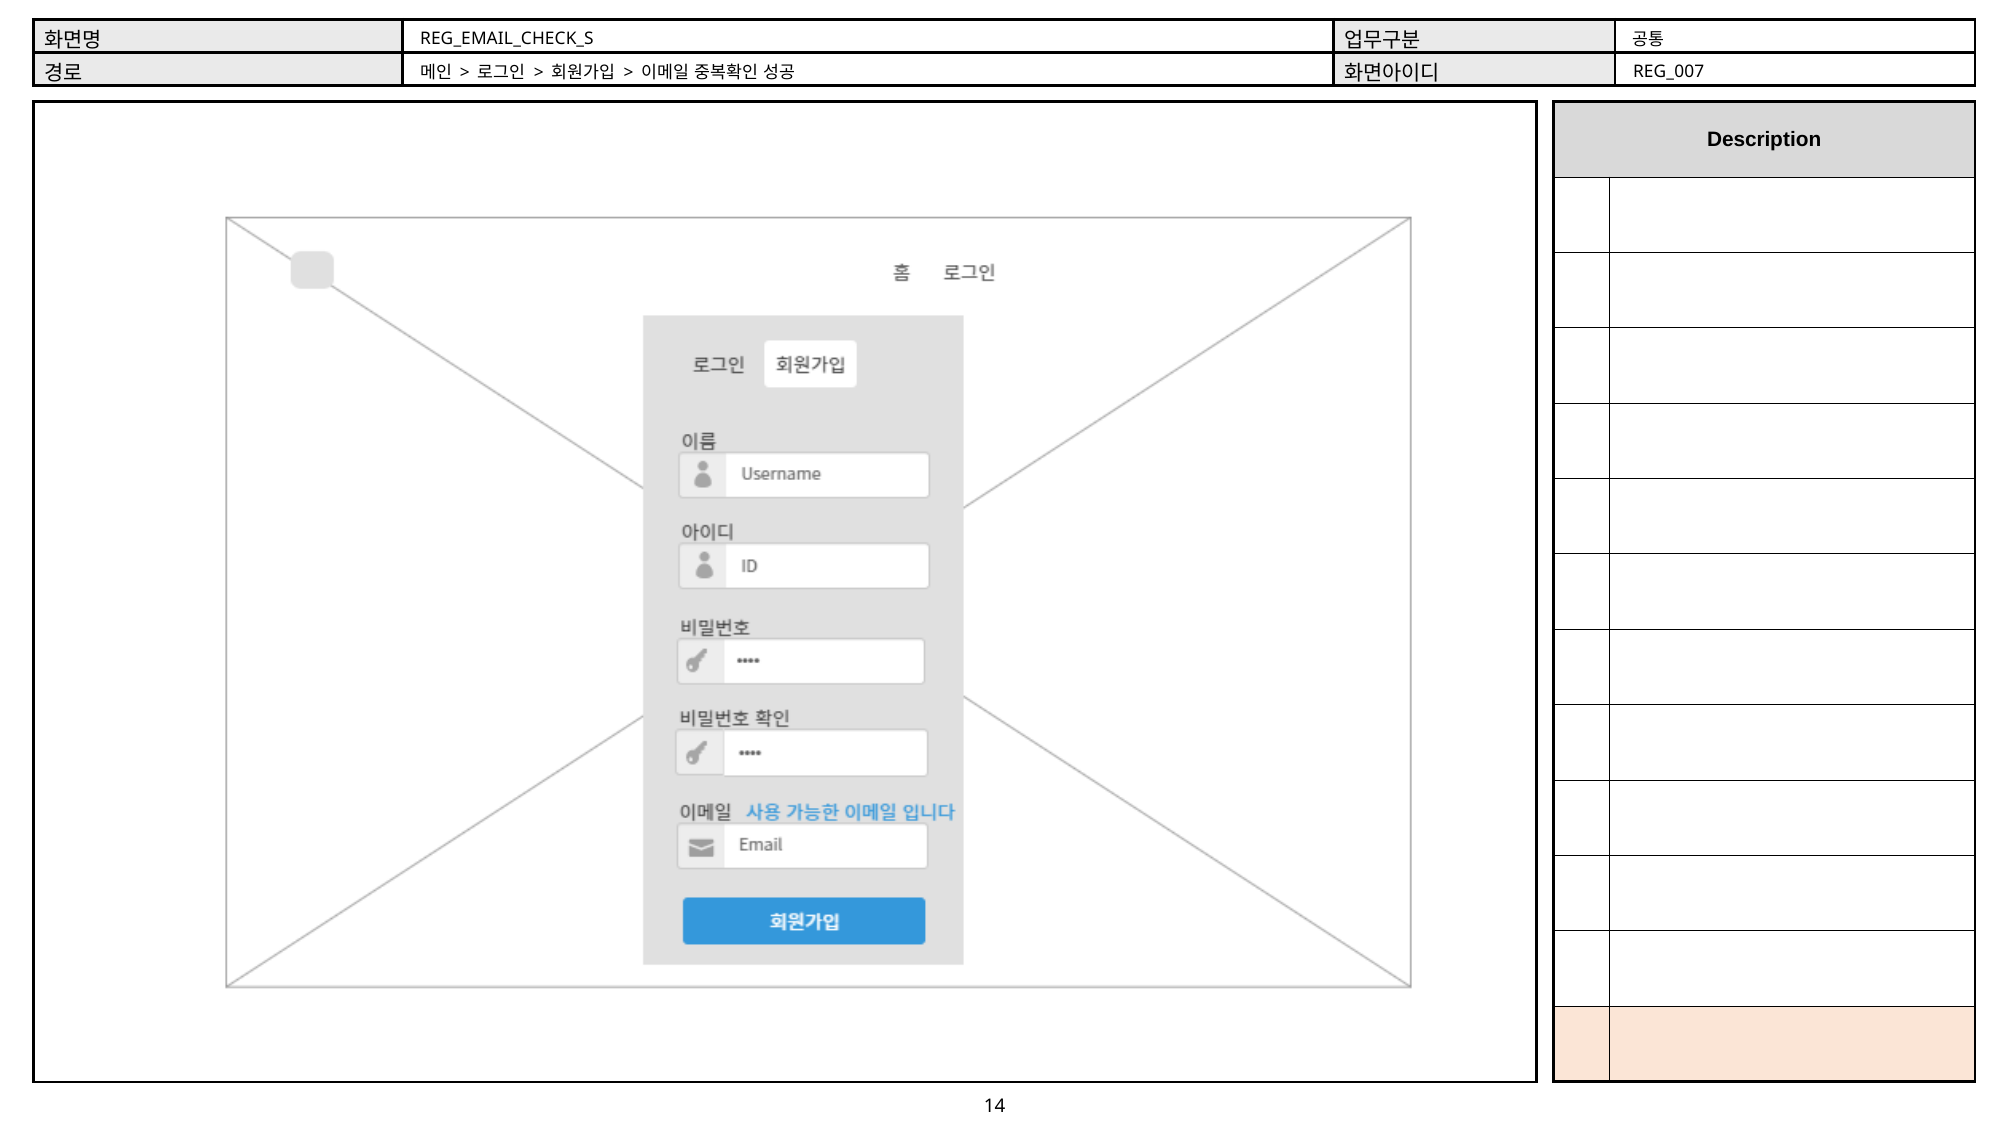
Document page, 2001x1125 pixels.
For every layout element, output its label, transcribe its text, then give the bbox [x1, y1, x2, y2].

picture [205, 203, 1439, 1012]
list REG_007 [1618, 55, 1976, 89]
list 메인 > 로그인 > 회원가입 > 이메일 중복확인 성공 [404, 56, 1331, 91]
list REG_EMAIL_CHECK_S [404, 22, 1331, 56]
list 공통 [1617, 23, 1975, 58]
